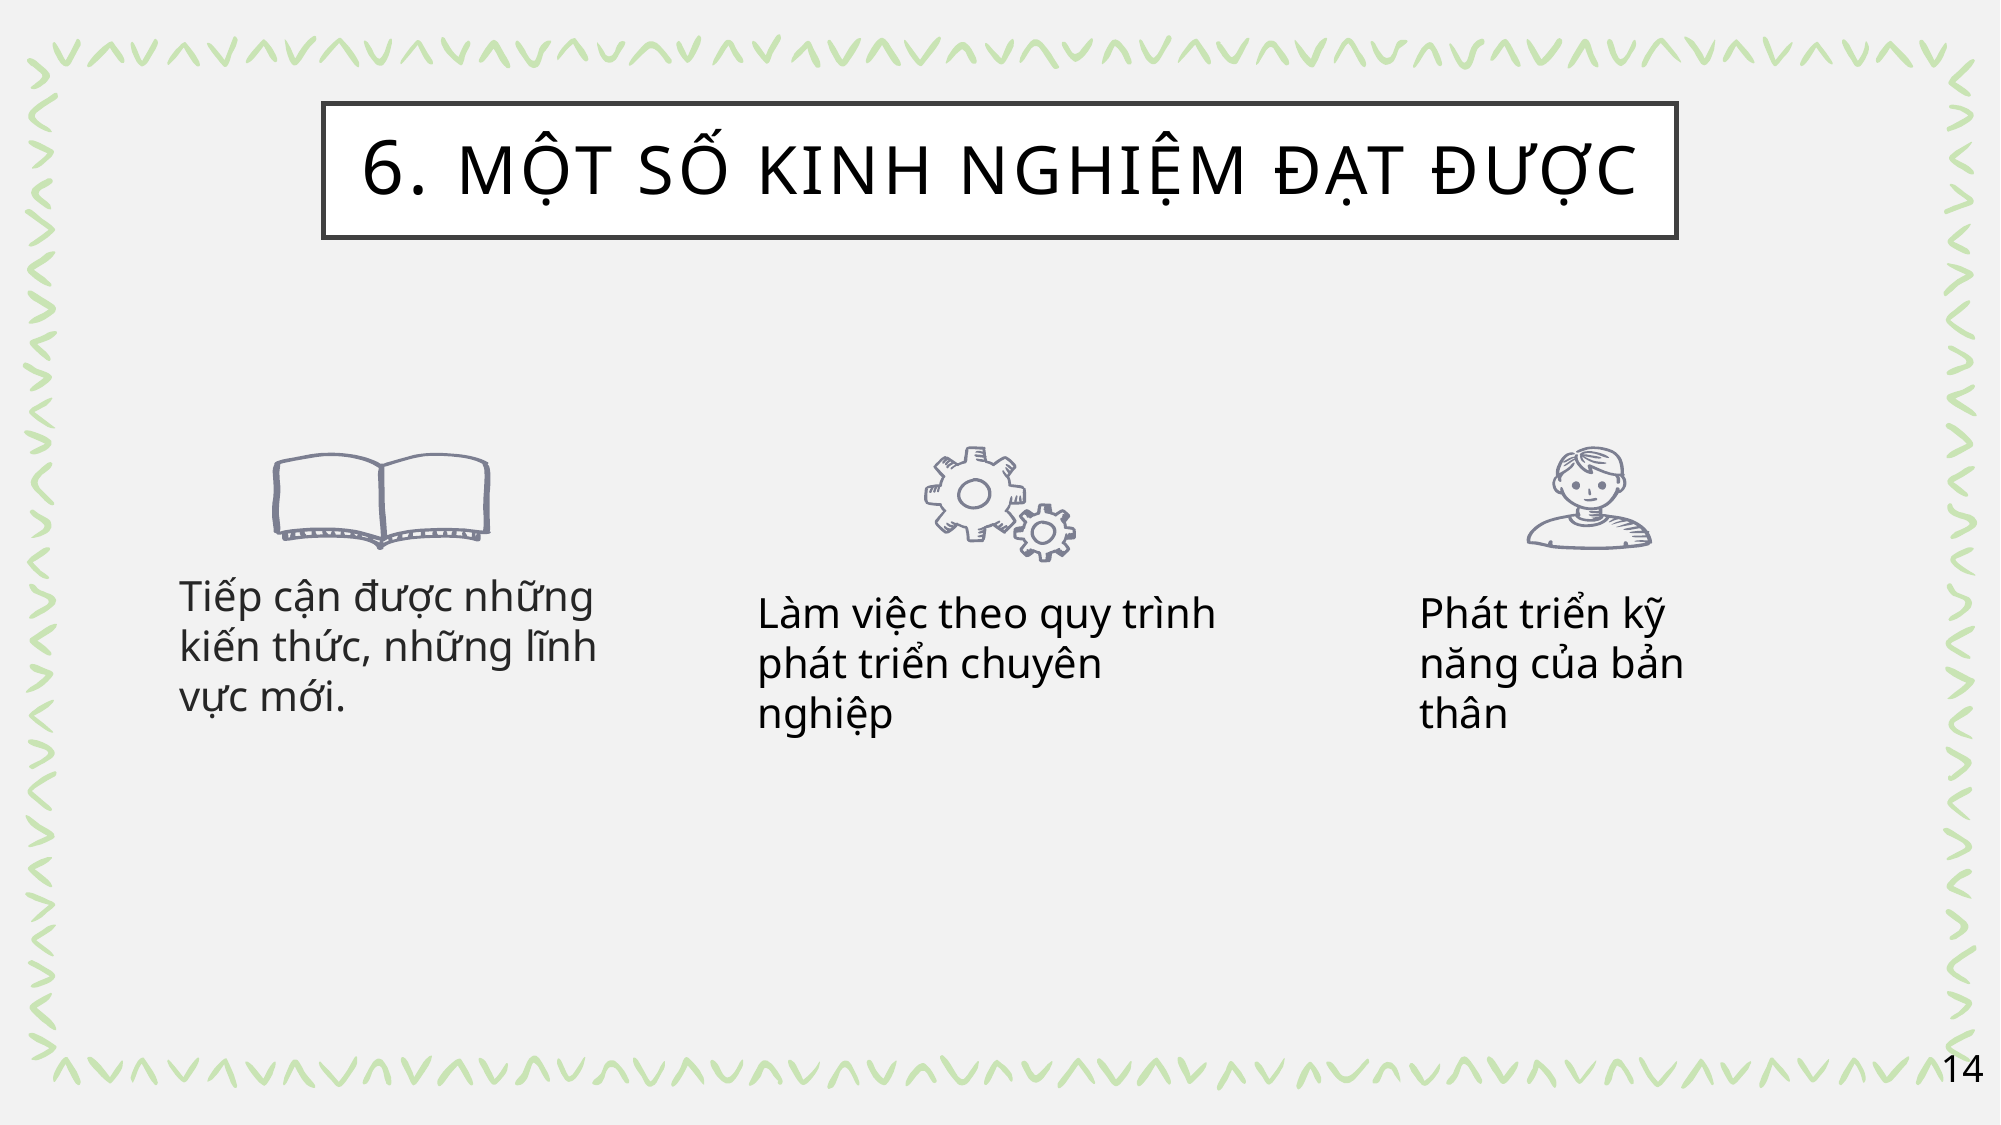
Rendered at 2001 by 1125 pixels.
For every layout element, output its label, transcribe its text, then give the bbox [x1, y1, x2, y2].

text_box [924, 446, 1027, 543]
text_box Phát triển kỹ năng của bản thân [1404, 579, 1775, 745]
text_box [1013, 503, 1076, 563]
text_box 14 [1924, 1037, 2000, 1098]
title 6. Một số kinh nghiệm đạt được [321, 101, 1679, 240]
list Tiếp cận được những kiến thức, những lĩnh vực mới. [159, 549, 684, 890]
text_box Làm việc theo quy trình phát triển chuyên nghiệp [742, 579, 1257, 745]
text_box [272, 452, 491, 550]
text_box [1526, 446, 1653, 550]
